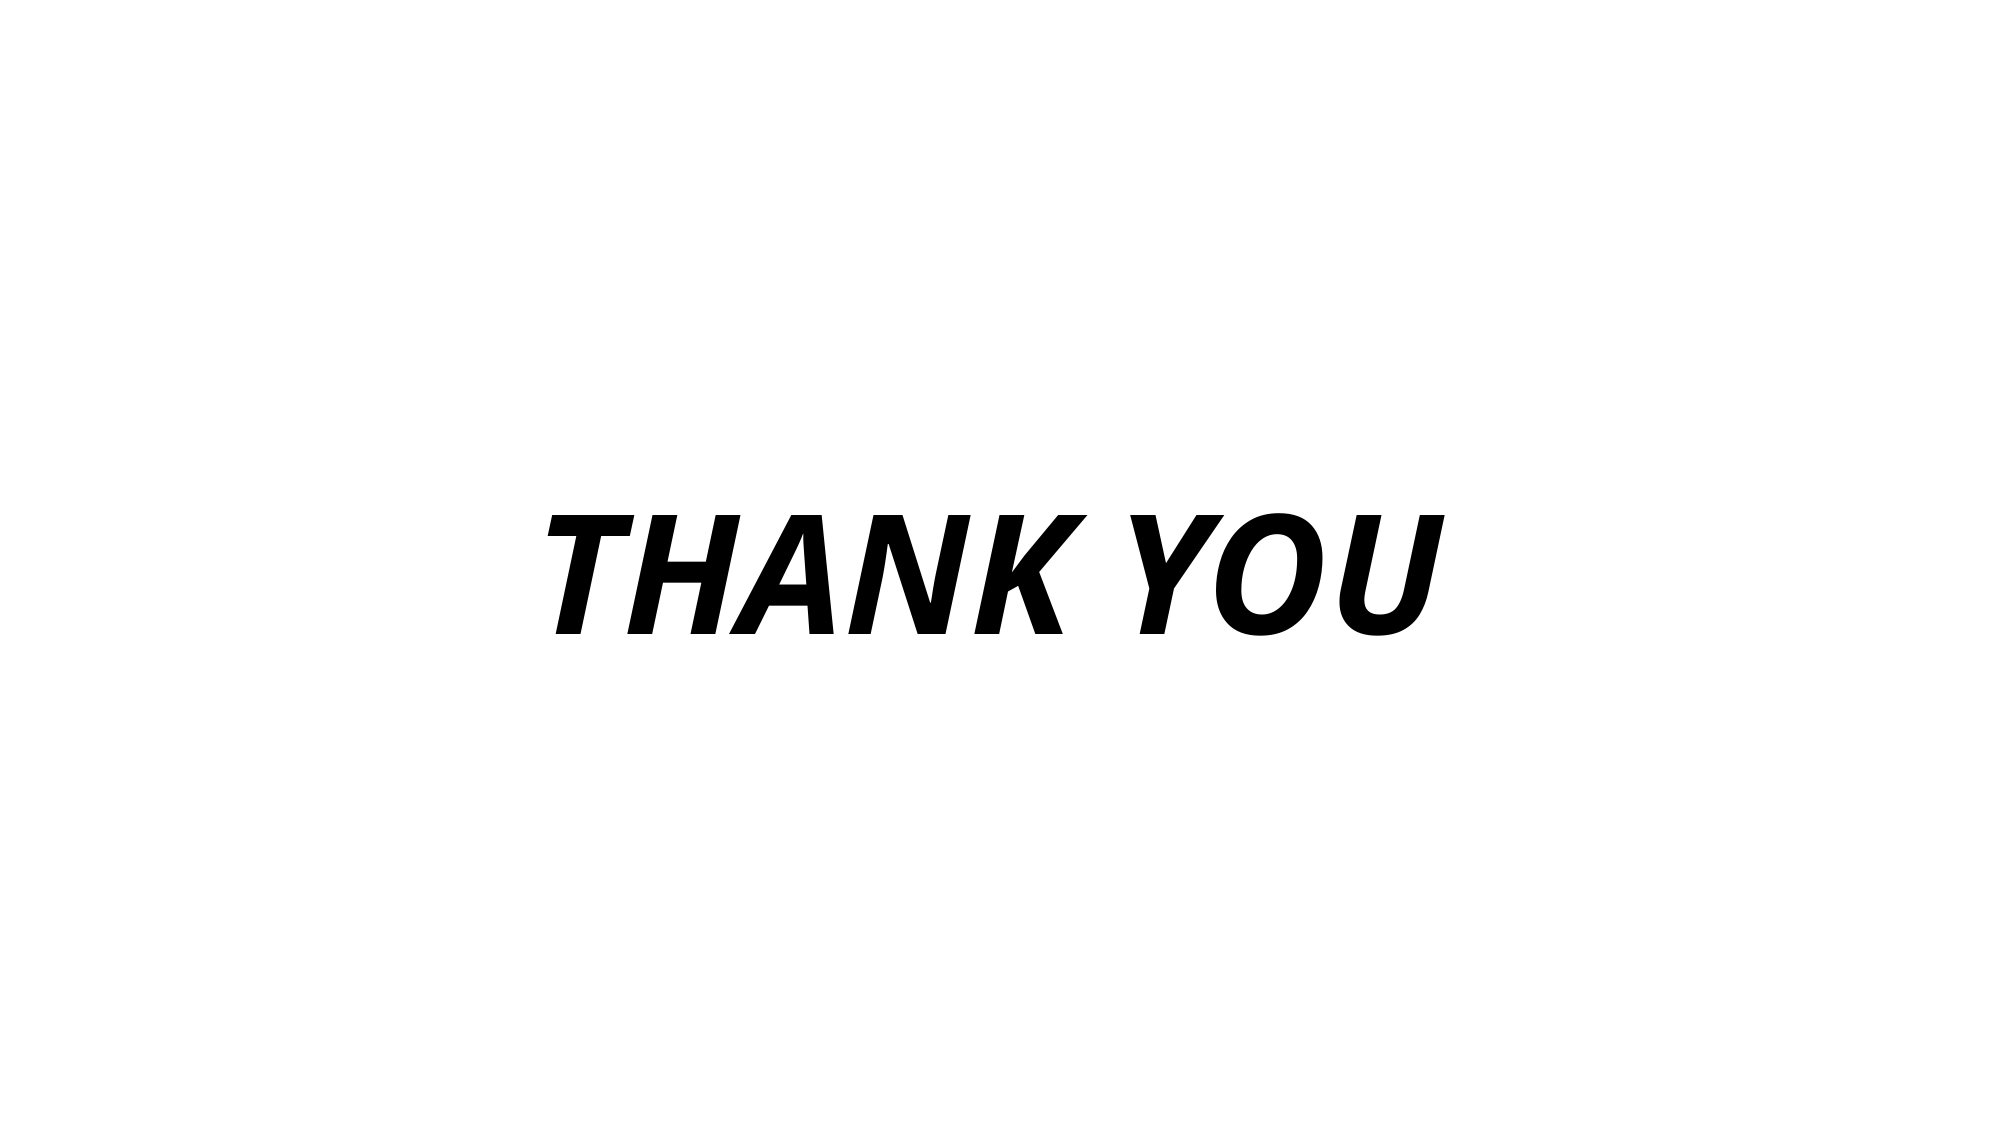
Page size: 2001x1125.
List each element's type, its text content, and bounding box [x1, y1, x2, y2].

title THANK YOU [519, 233, 1504, 927]
